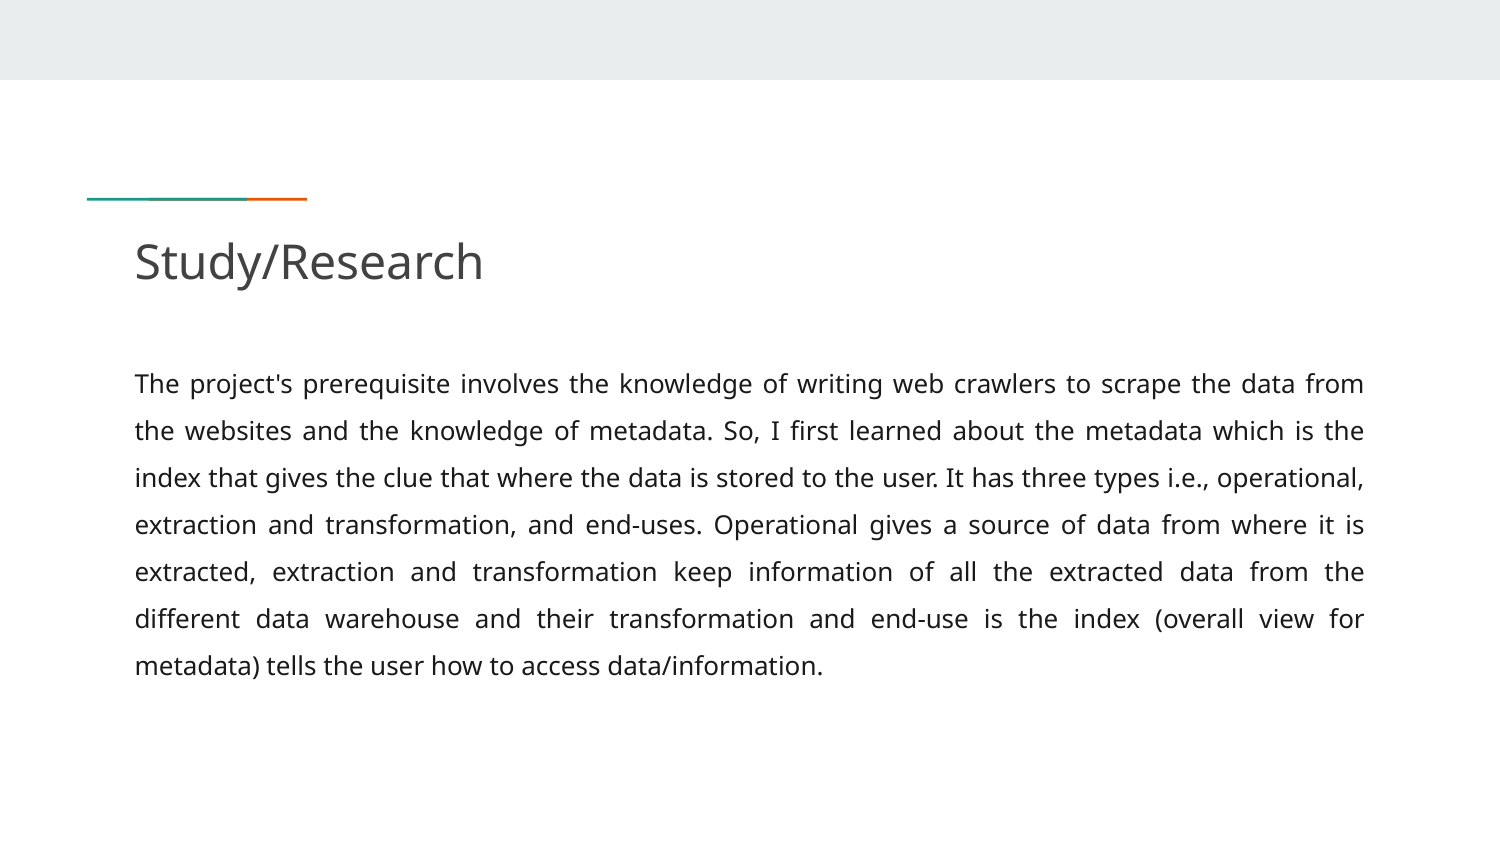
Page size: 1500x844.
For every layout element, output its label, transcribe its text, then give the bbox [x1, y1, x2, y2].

list The project's prerequisite involves the knowledge of writing web crawlers to scrape the data from the websites and the knowledge of metadata. So, I first learned about the metadata which is the index that gives the clue that where the data is stored to the user. It has three types i.e., operational, extraction and transformation, and end-uses. Operational gives a source of data from where it is extracted, extraction and transformation keep information of all the extracted data from the different data warehouse and their transformation and end-use is the index (overall view for metadata) tells the user how to access data/information. [119, 337, 1381, 751]
title Study/Research [119, 216, 1381, 305]
